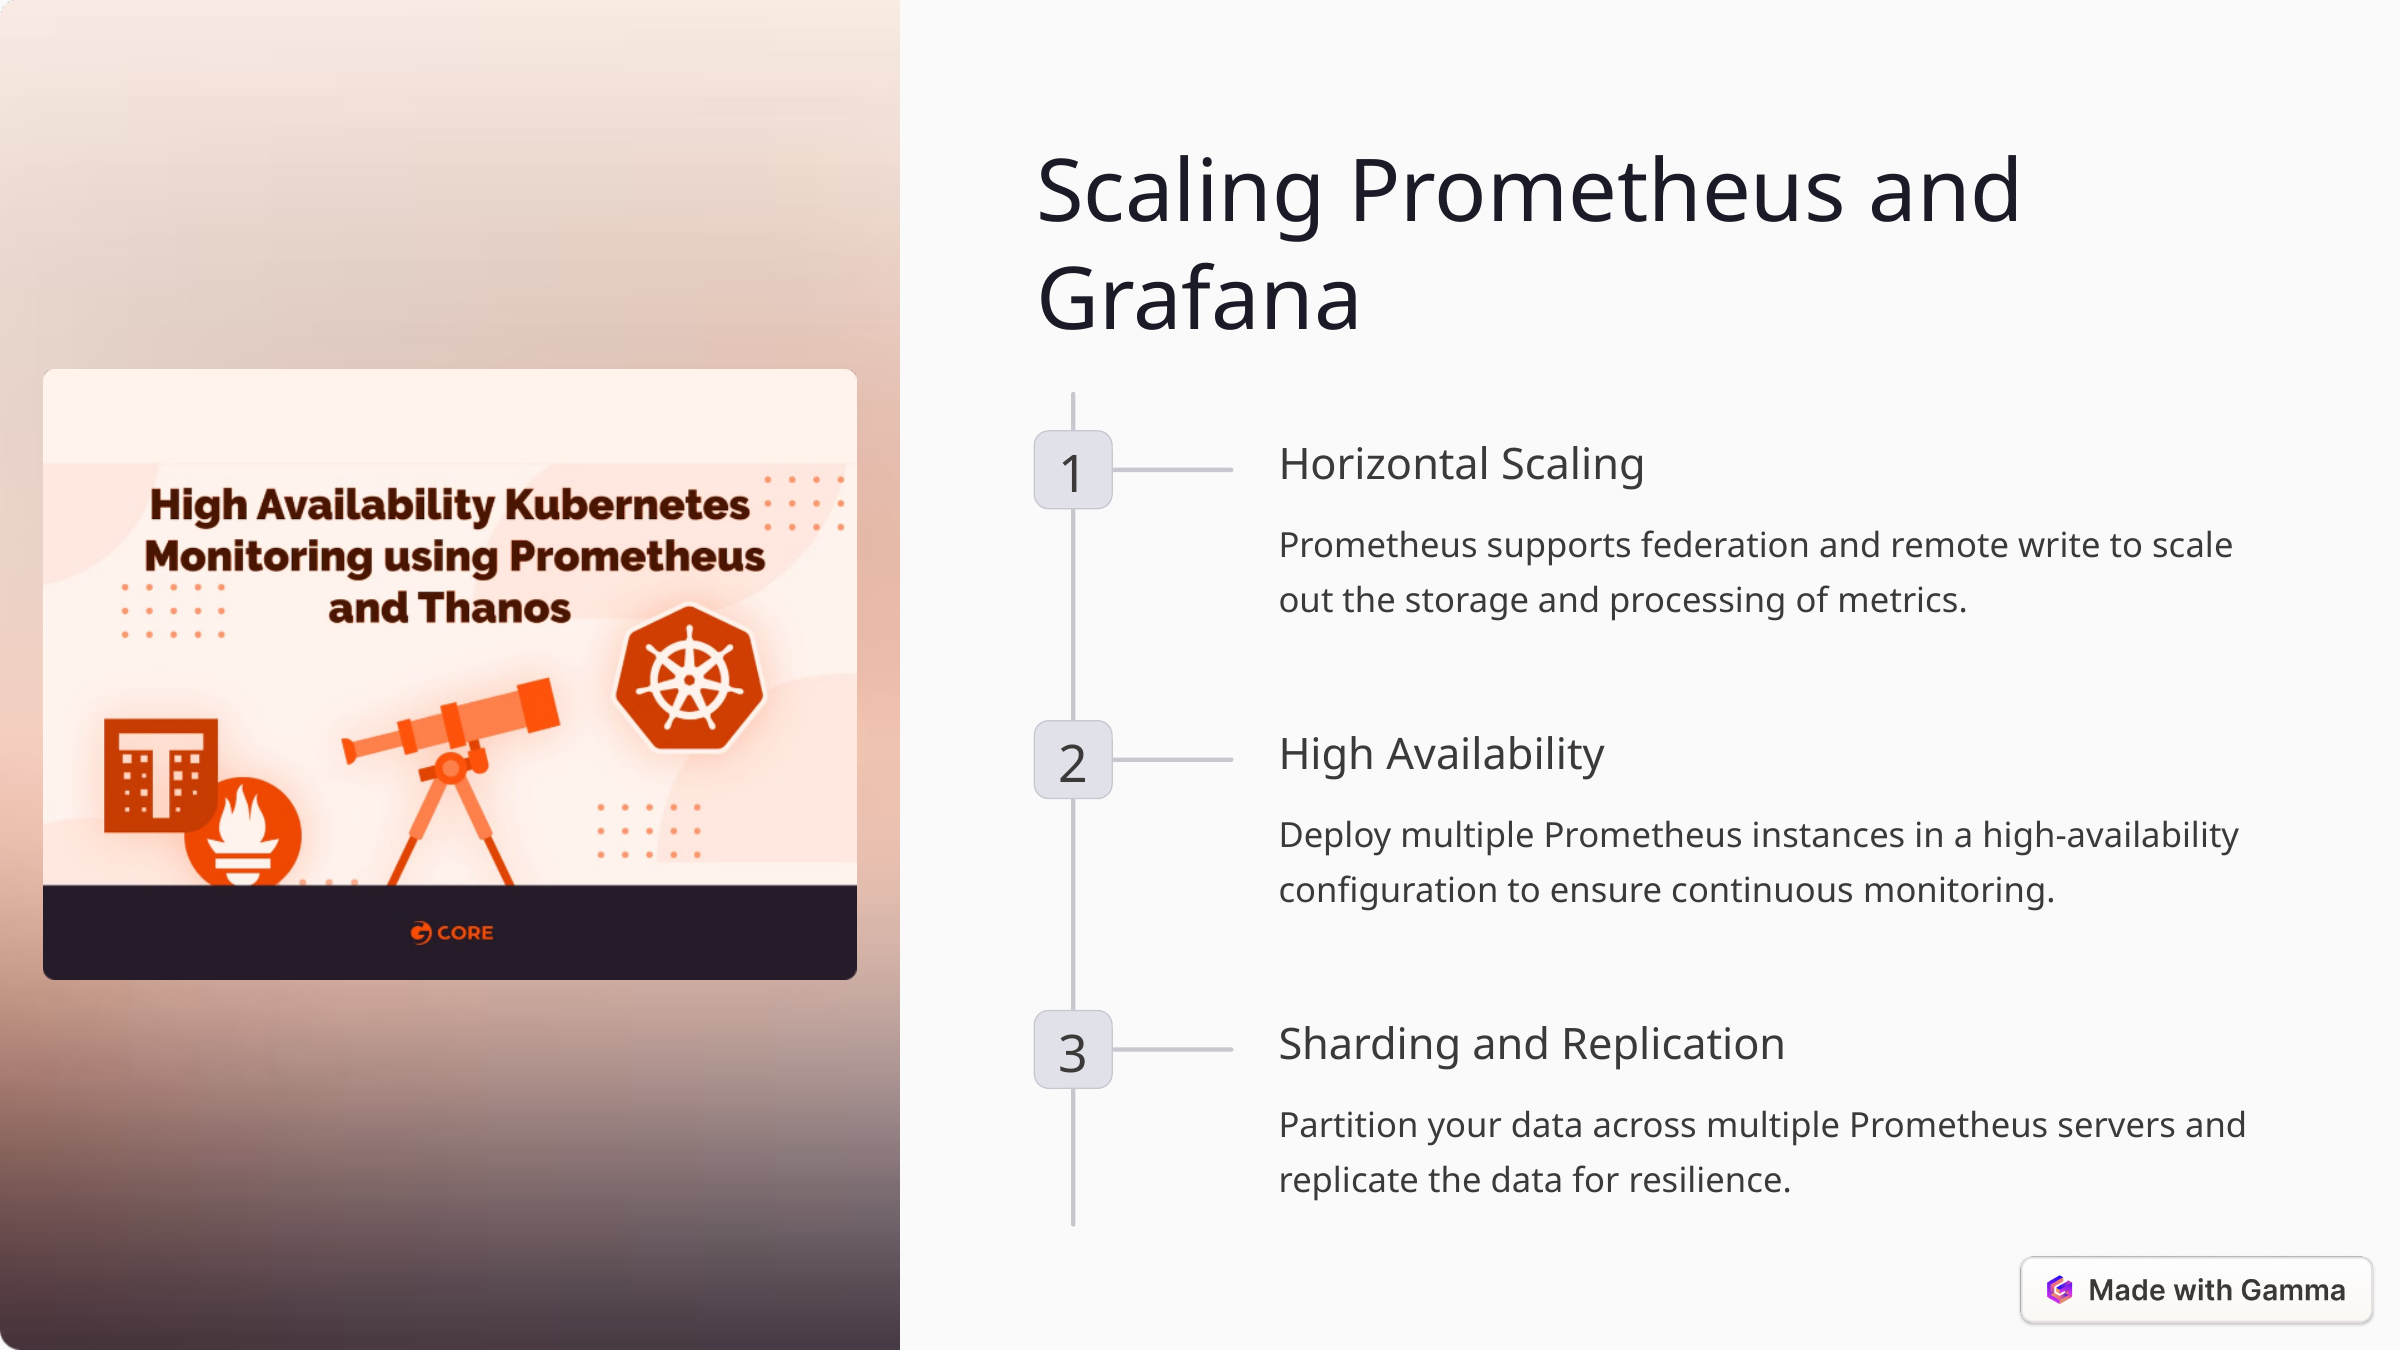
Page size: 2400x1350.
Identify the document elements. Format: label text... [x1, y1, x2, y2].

text_box [1113, 1047, 1234, 1052]
text_box 3 [1059, 1023, 1088, 1076]
text_box [1034, 720, 1113, 799]
text_box [1113, 467, 1234, 473]
text_box 2 [1059, 733, 1087, 786]
text_box [1071, 1089, 1076, 1227]
text_box Sharding and Replication [1263, 1006, 1763, 1061]
text_box [1034, 430, 1113, 509]
text_box Deploy multiple Prometheus instances in a high-availability configuration to ensure continuous monitoring. [1263, 791, 2279, 903]
text_box [900, 0, 2400, 1350]
text_box [1071, 509, 1076, 720]
text_box Horizontal Scaling [1263, 426, 1698, 481]
text_box Scaling Prometheus and Grafana [1021, 123, 2279, 340]
text_box [1071, 799, 1076, 1010]
text_box High Availability [1263, 716, 1698, 771]
picture [2008, 1244, 2385, 1335]
picture [0, 0, 900, 1350]
text_box [1034, 1010, 1113, 1089]
text_box [1071, 391, 1076, 430]
text_box [1113, 757, 1234, 762]
text_box Partition your data across multiple Prometheus servers and replicate the data for resilience. [1263, 1081, 2279, 1192]
text_box 1 [1062, 443, 1085, 496]
text_box Prometheus supports federation and remote write to scale out the storage and processing of metrics. [1263, 501, 2279, 613]
